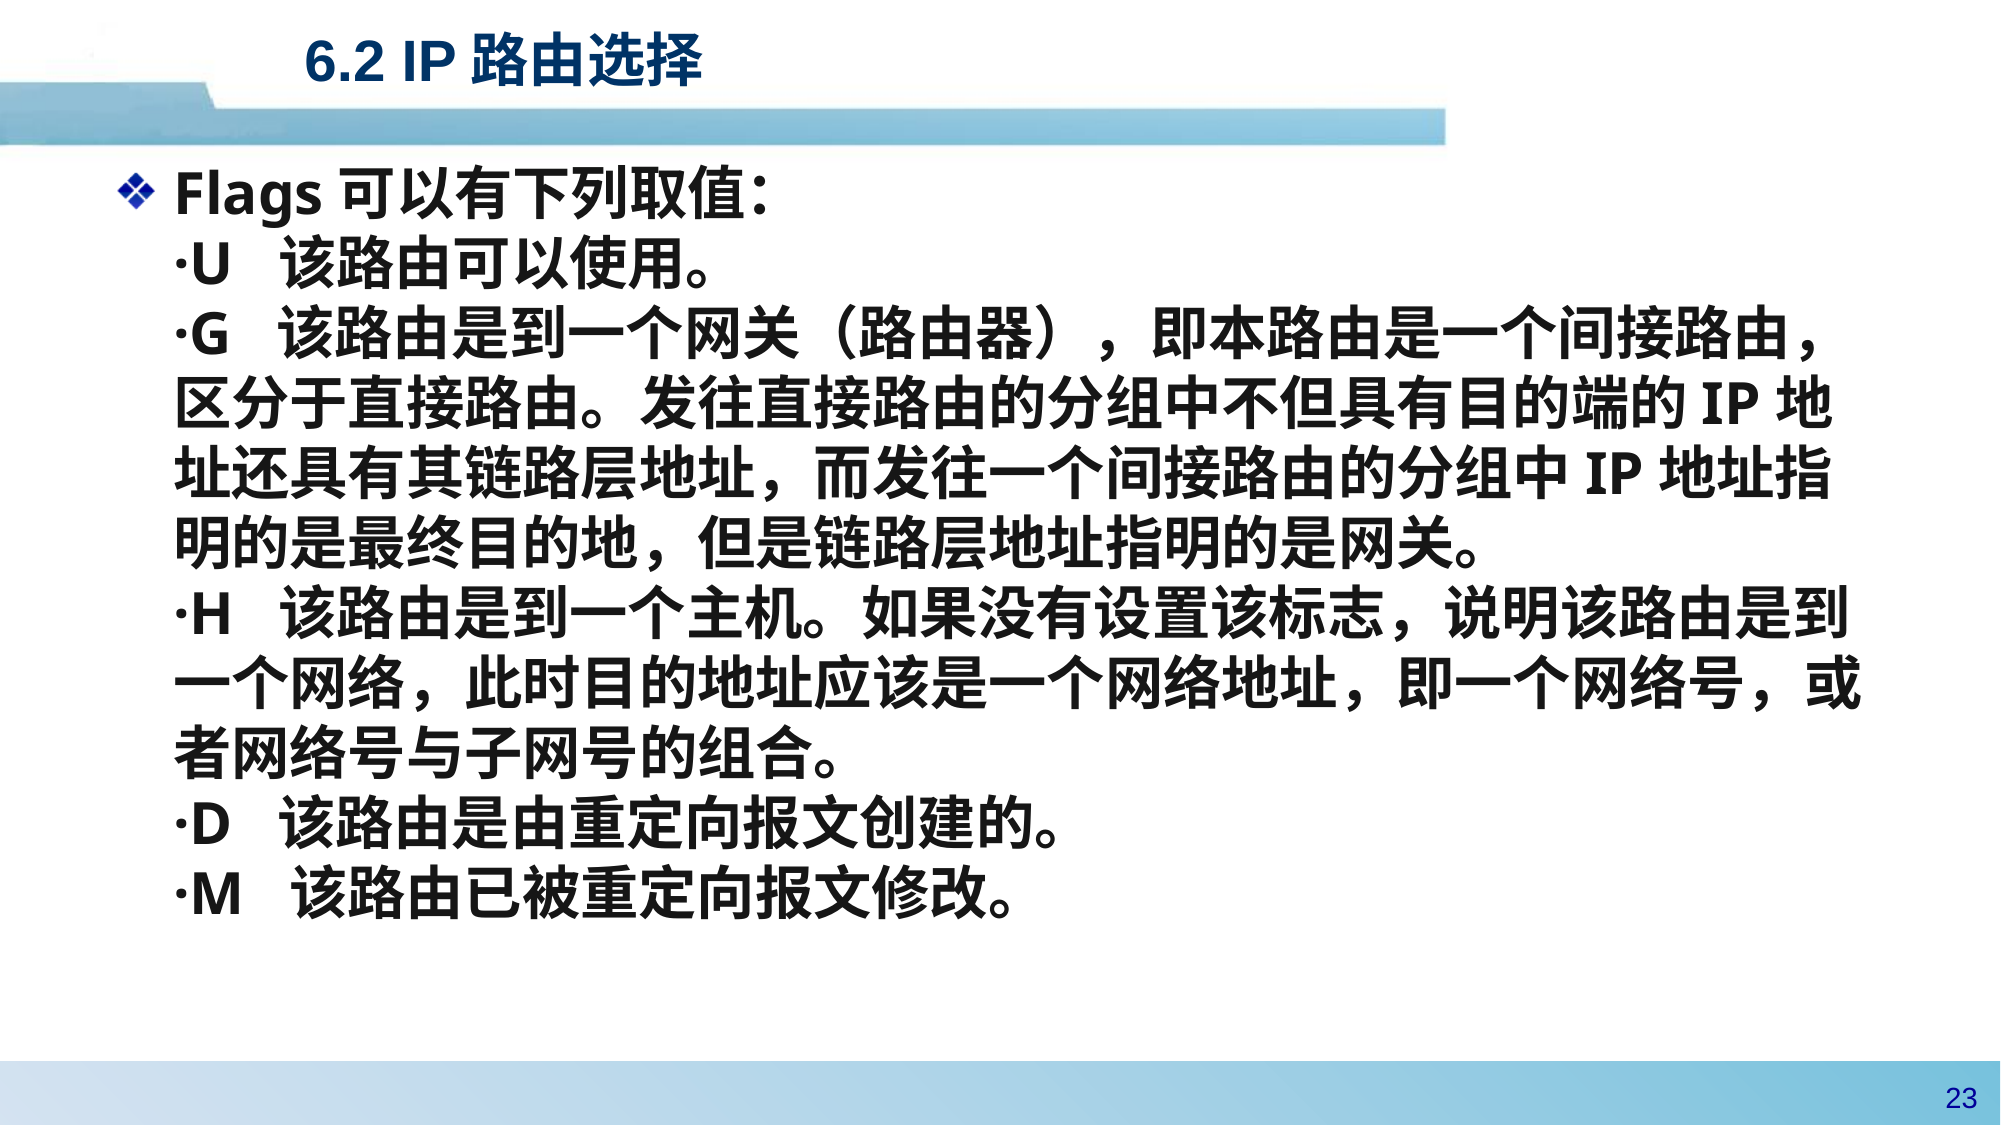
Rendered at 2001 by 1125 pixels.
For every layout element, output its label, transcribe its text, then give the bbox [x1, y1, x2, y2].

picture [116, 170, 158, 212]
picture [0, 12, 1612, 371]
list Flags可以有下列取值： ·U 该路由可以使用。 ·G 该路由是到一个网关（路由器），即本路由是一个间接路由，区分于直接路由。发往直接路由的分组中不但具有目的端的IP地址还具有其链路层地址，而发往一个间接路由的分组中IP地址指明的是最终目的地，但是链路层地址指明的是网关。 ·H 该路由是到一个主机。如果没有设置该标志，说明该路由是到一个网络，此时目的地址应该是一个网络地址，即一个网络号，或者网络号与子网号的组合。 ·D 该路由是由重定向报文创建的。 ·M 该路由已被重定向报文修改。 [101, 148, 1899, 1024]
text_box 6.2 IP路由选择 [289, 12, 1707, 105]
slide_number 22 [1850, 1071, 1993, 1125]
